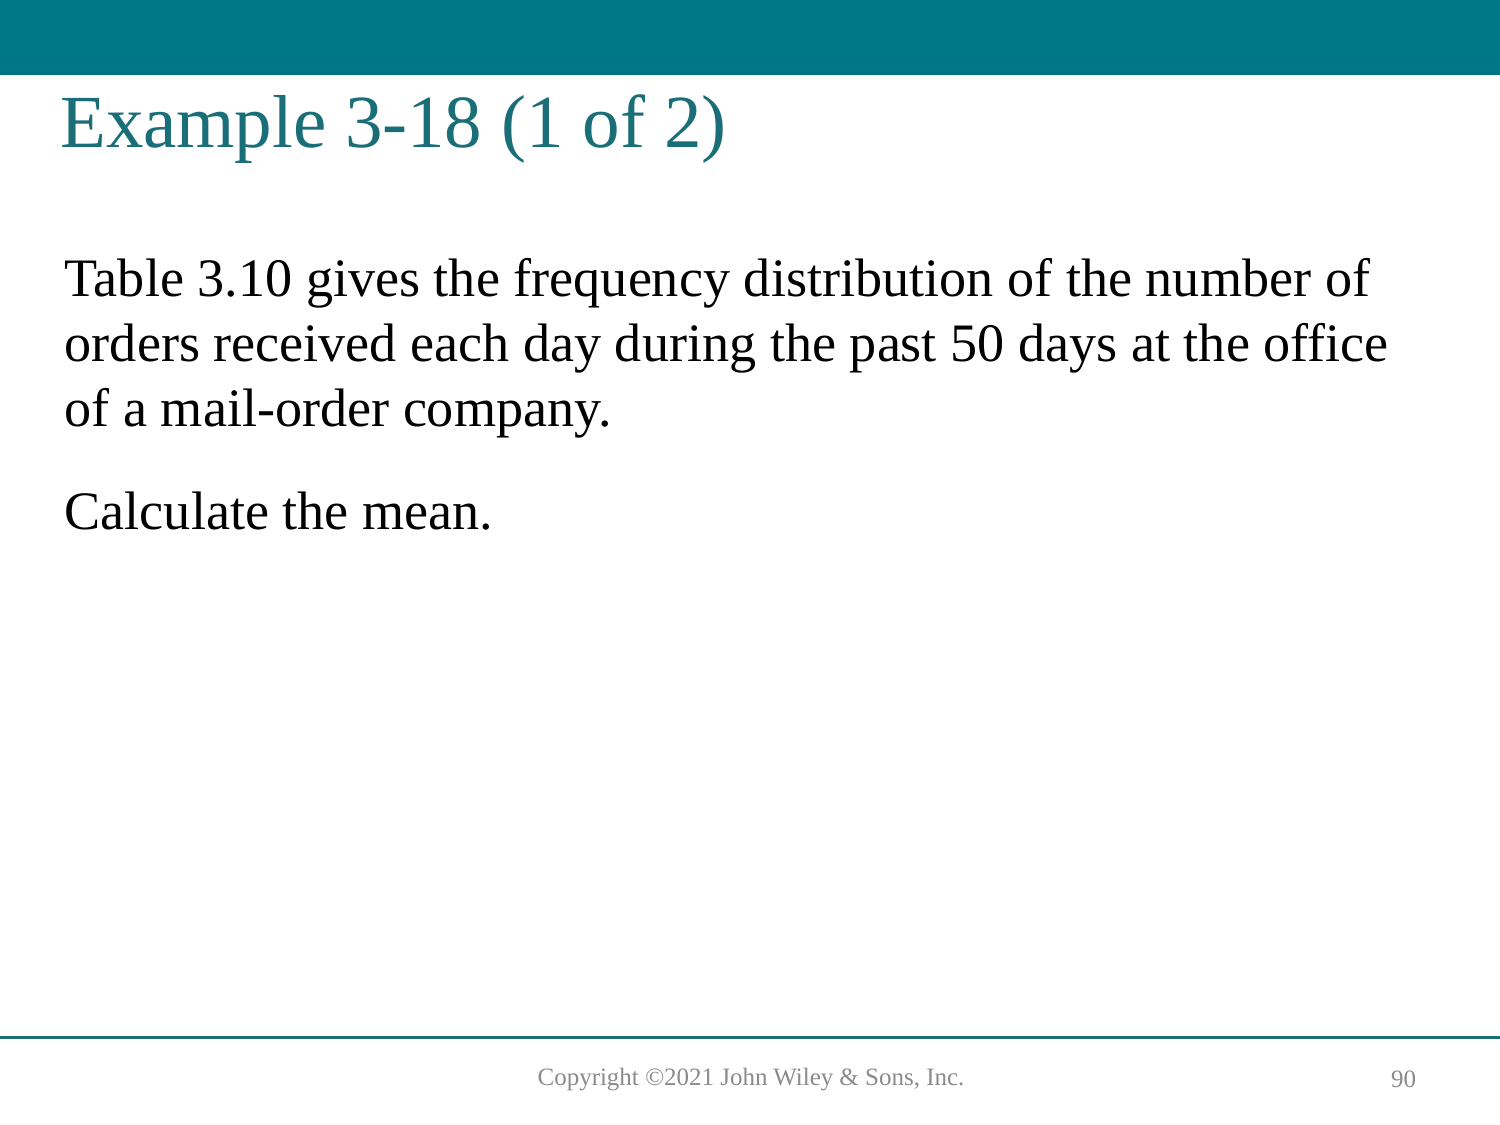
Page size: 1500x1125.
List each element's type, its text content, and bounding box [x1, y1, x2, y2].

list Table 3.10 gives the frequency distribution of the number of orders received each day during the past 50 days at the office of a mail-order company. Calculate the mean. [50, 234, 1450, 1025]
title Example 3-18 (1 of 2) [45, 75, 1447, 235]
